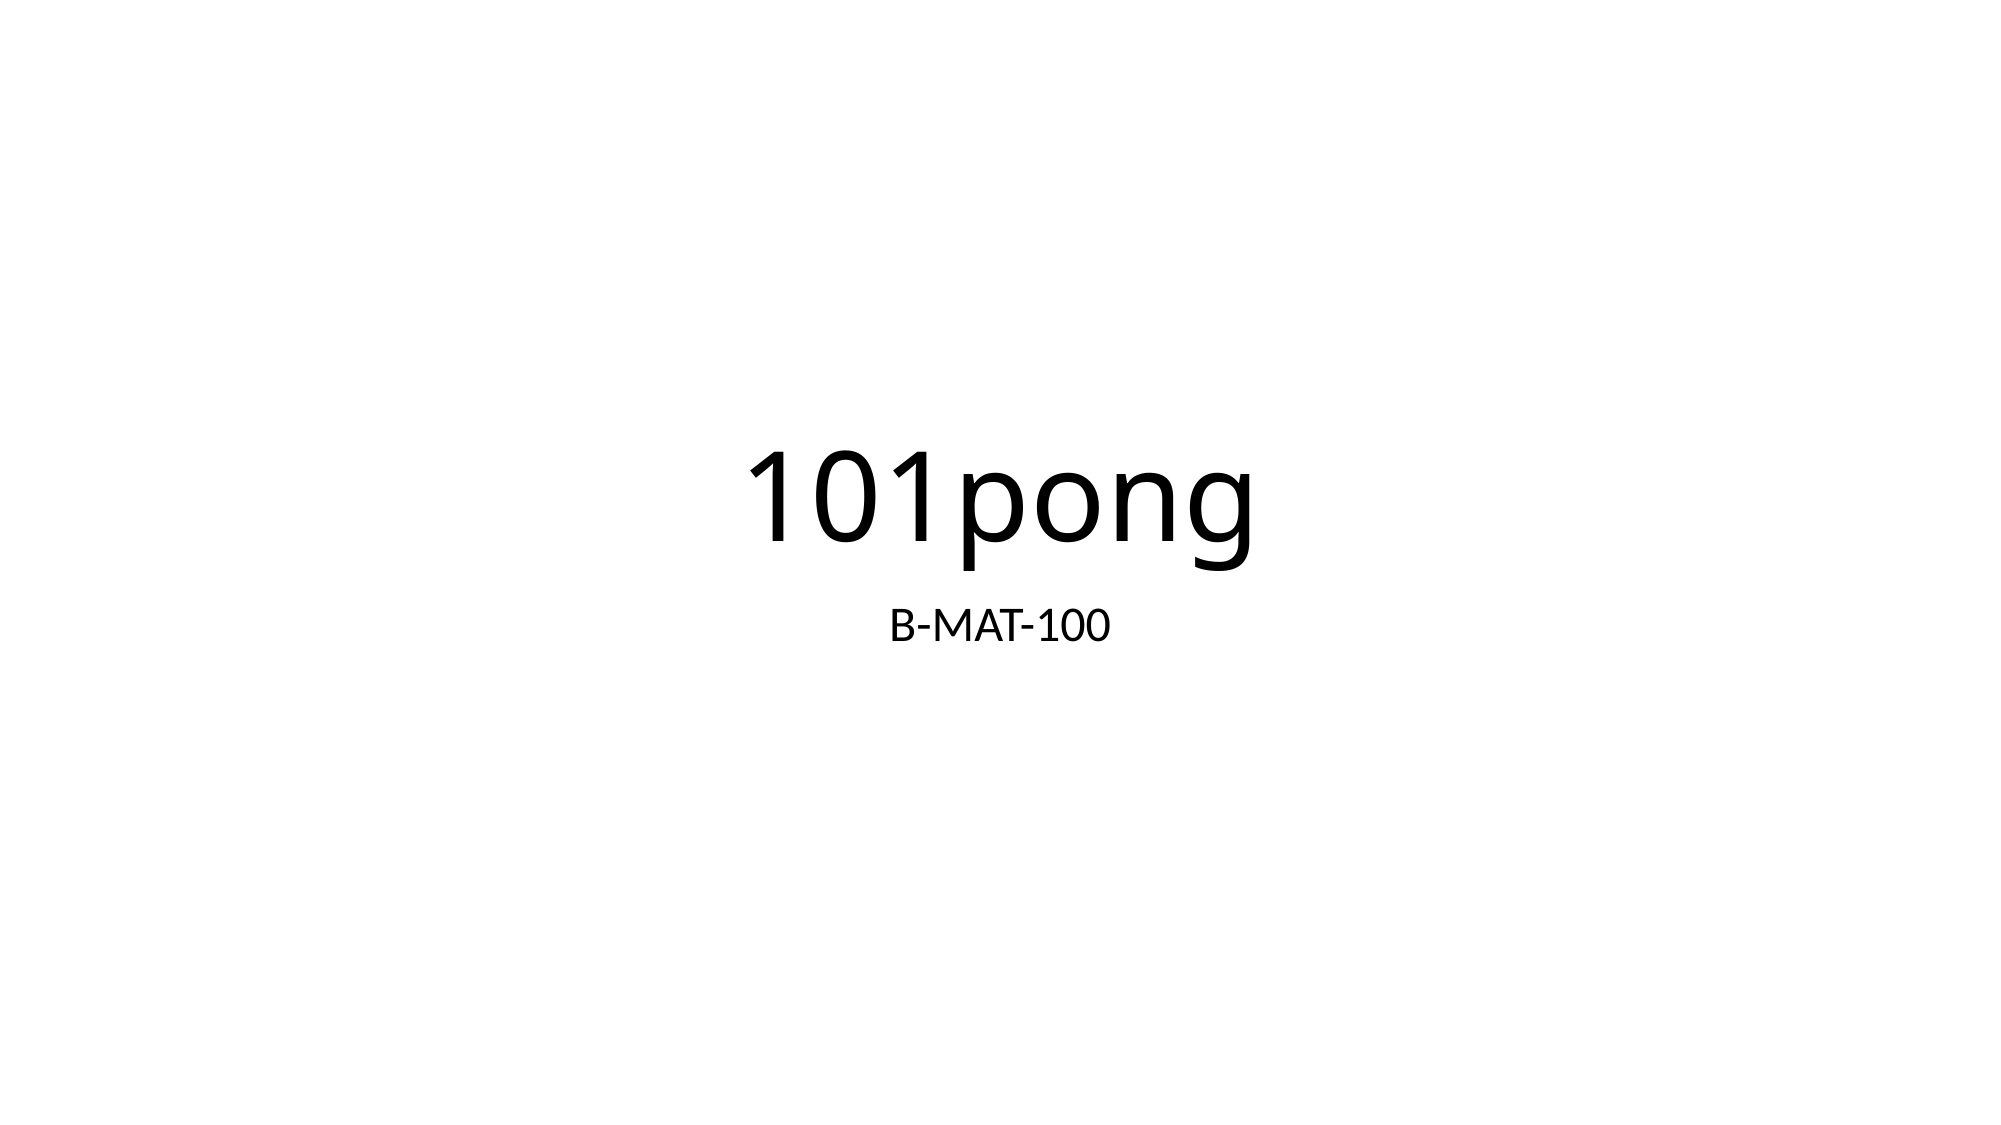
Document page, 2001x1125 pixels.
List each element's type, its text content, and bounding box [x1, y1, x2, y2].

subtitle B-MAT-100 [249, 590, 1750, 863]
title 101pong [249, 184, 1750, 576]
